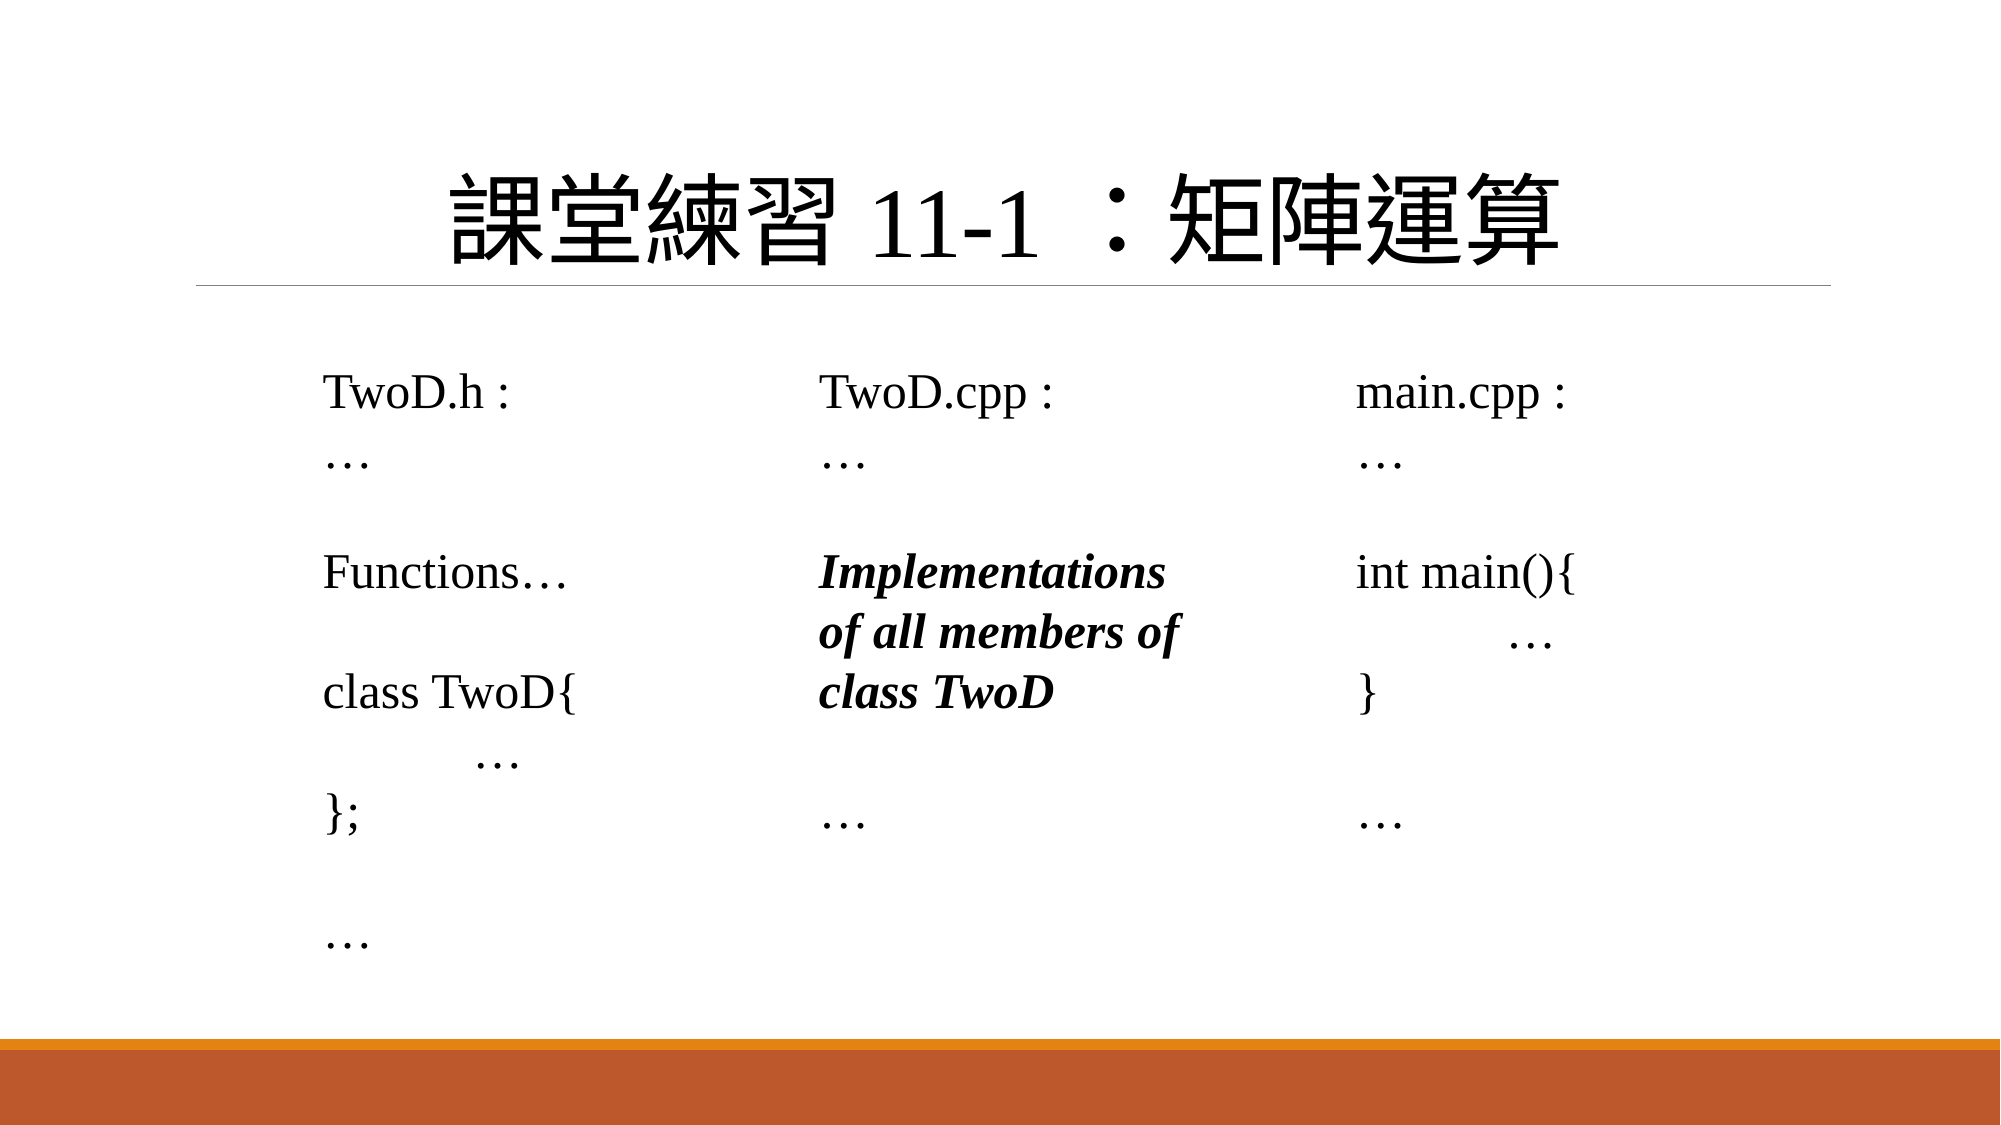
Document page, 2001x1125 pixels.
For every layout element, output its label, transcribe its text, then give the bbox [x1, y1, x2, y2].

text_box TwoD.h : … Functions… class TwoD{ … }; … [307, 350, 730, 966]
title 課堂練習11-1：矩陣運算 [180, 47, 1830, 285]
text_box main.cpp : … int main(){ … } … [1341, 350, 1764, 846]
text_box TwoD.cpp : … Implementations of all members of class TwoD … [804, 350, 1227, 846]
